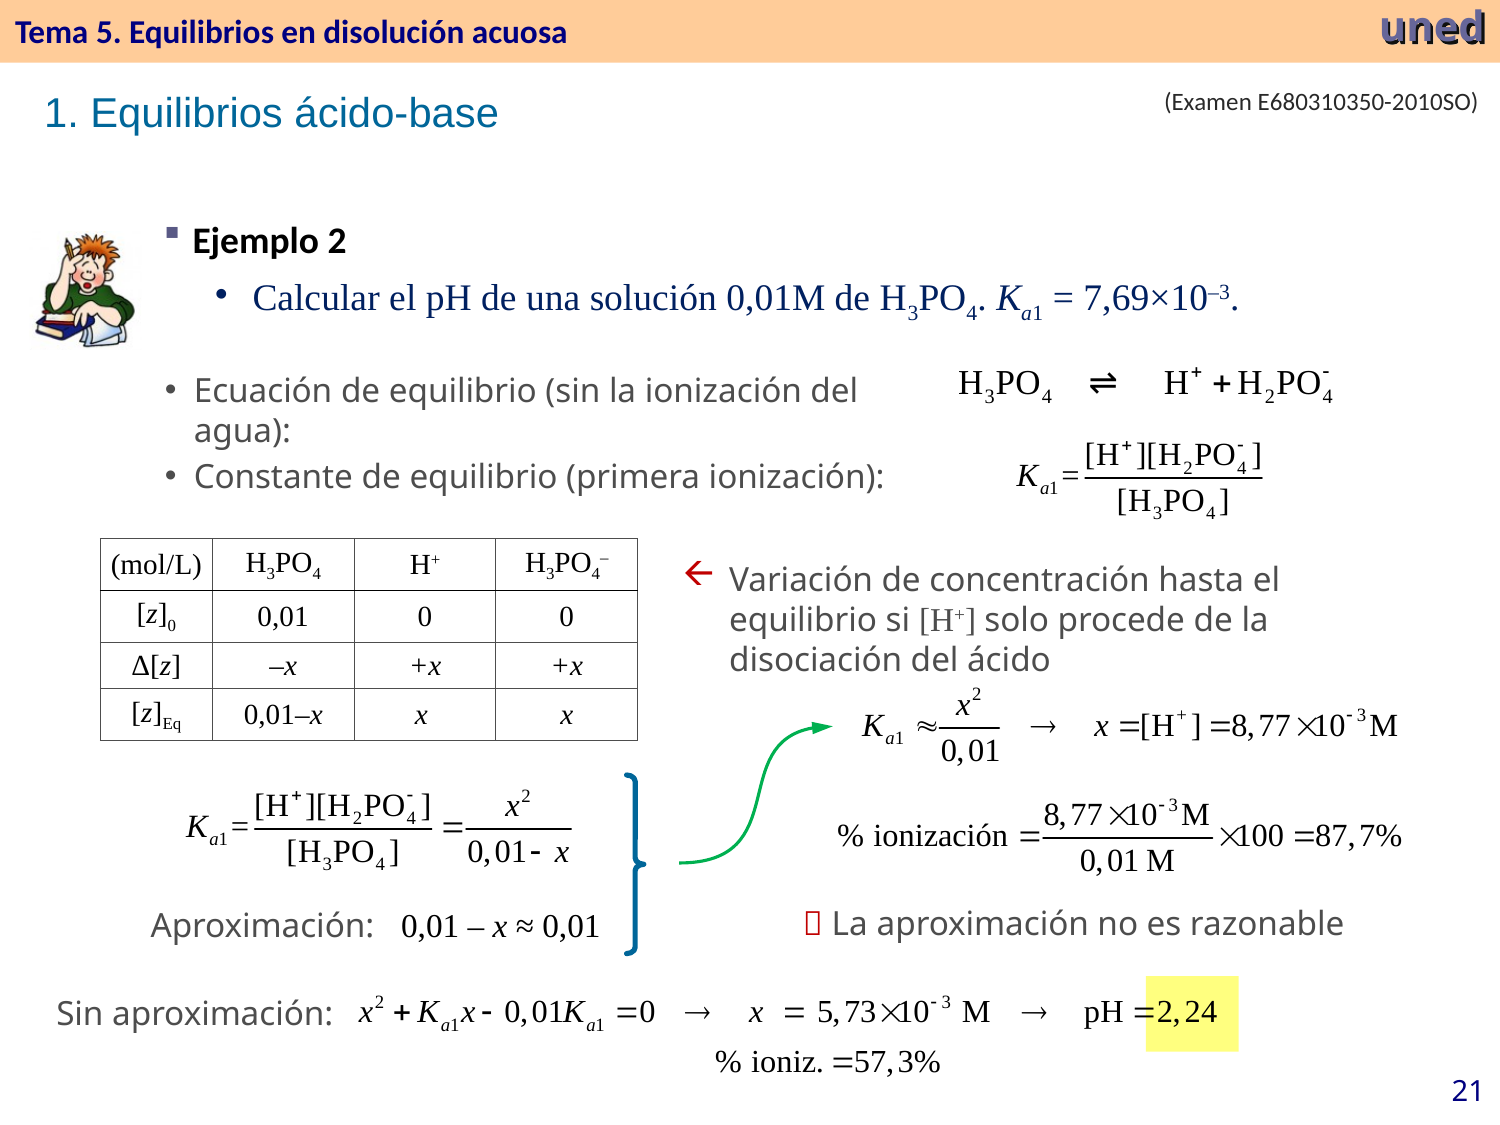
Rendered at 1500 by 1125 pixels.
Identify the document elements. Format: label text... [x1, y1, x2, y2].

text_box [626, 774, 644, 896]
text_box Tema 5. Equilibrios en disolución acuosa [0, 0, 1088, 61]
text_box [351, 987, 1224, 1085]
table_cell +x [355, 643, 495, 688]
table_cell [z]0 [101, 591, 212, 642]
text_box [678, 726, 834, 864]
table_cell x [355, 689, 495, 740]
text_box 21 [1399, 1059, 1500, 1125]
text_box uned [1364, 0, 1500, 50]
table_header (mol/L) [101, 539, 212, 590]
text_box Variación de concentración hasta el equilibrio si [H+] solo procede de la disociación del ácido [667, 550, 1438, 686]
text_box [952, 356, 1341, 413]
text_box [179, 779, 579, 878]
table_header H3PO4 [213, 539, 354, 590]
picture [29, 231, 142, 350]
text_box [832, 789, 1409, 885]
table_header H+ [355, 539, 495, 590]
table_cell 0,01 [213, 591, 354, 642]
text_box (Examen E680310350-2010SO) [1127, 78, 1495, 124]
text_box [855, 678, 1406, 774]
text_box Ejemplo 2 Calcular el pH de una solución 0,01M de H3PO4. Ka1 = 7,69×10–3. [148, 207, 1471, 332]
text_box Sin aproximación: [41, 984, 561, 1040]
table_cell 0 [355, 591, 495, 642]
table_cell [z]Eq [101, 689, 212, 740]
table_cell 0 [496, 591, 637, 642]
text_box [0, 0, 1500, 63]
text_box Constante de equilibrio (primera ionización): [149, 447, 920, 503]
text_box  La aproximación no es razonable [787, 894, 1408, 950]
text_box 1. Equilibrios ácido-base [29, 78, 880, 143]
table_header H3PO4– [496, 539, 637, 590]
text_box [1010, 429, 1268, 528]
table_cell +x [496, 643, 637, 688]
table_cell x [496, 689, 637, 740]
table_cell Δ[z] [101, 643, 212, 688]
table_cell –x [213, 643, 354, 688]
text_box Aproximación: 0,01 – x ≈ 0,01 [135, 896, 656, 952]
text_box [1145, 976, 1239, 1052]
table_cell 0,01–x [213, 689, 354, 740]
text_box Ecuación de equilibrio (sin la ionización del agua): [149, 361, 942, 457]
